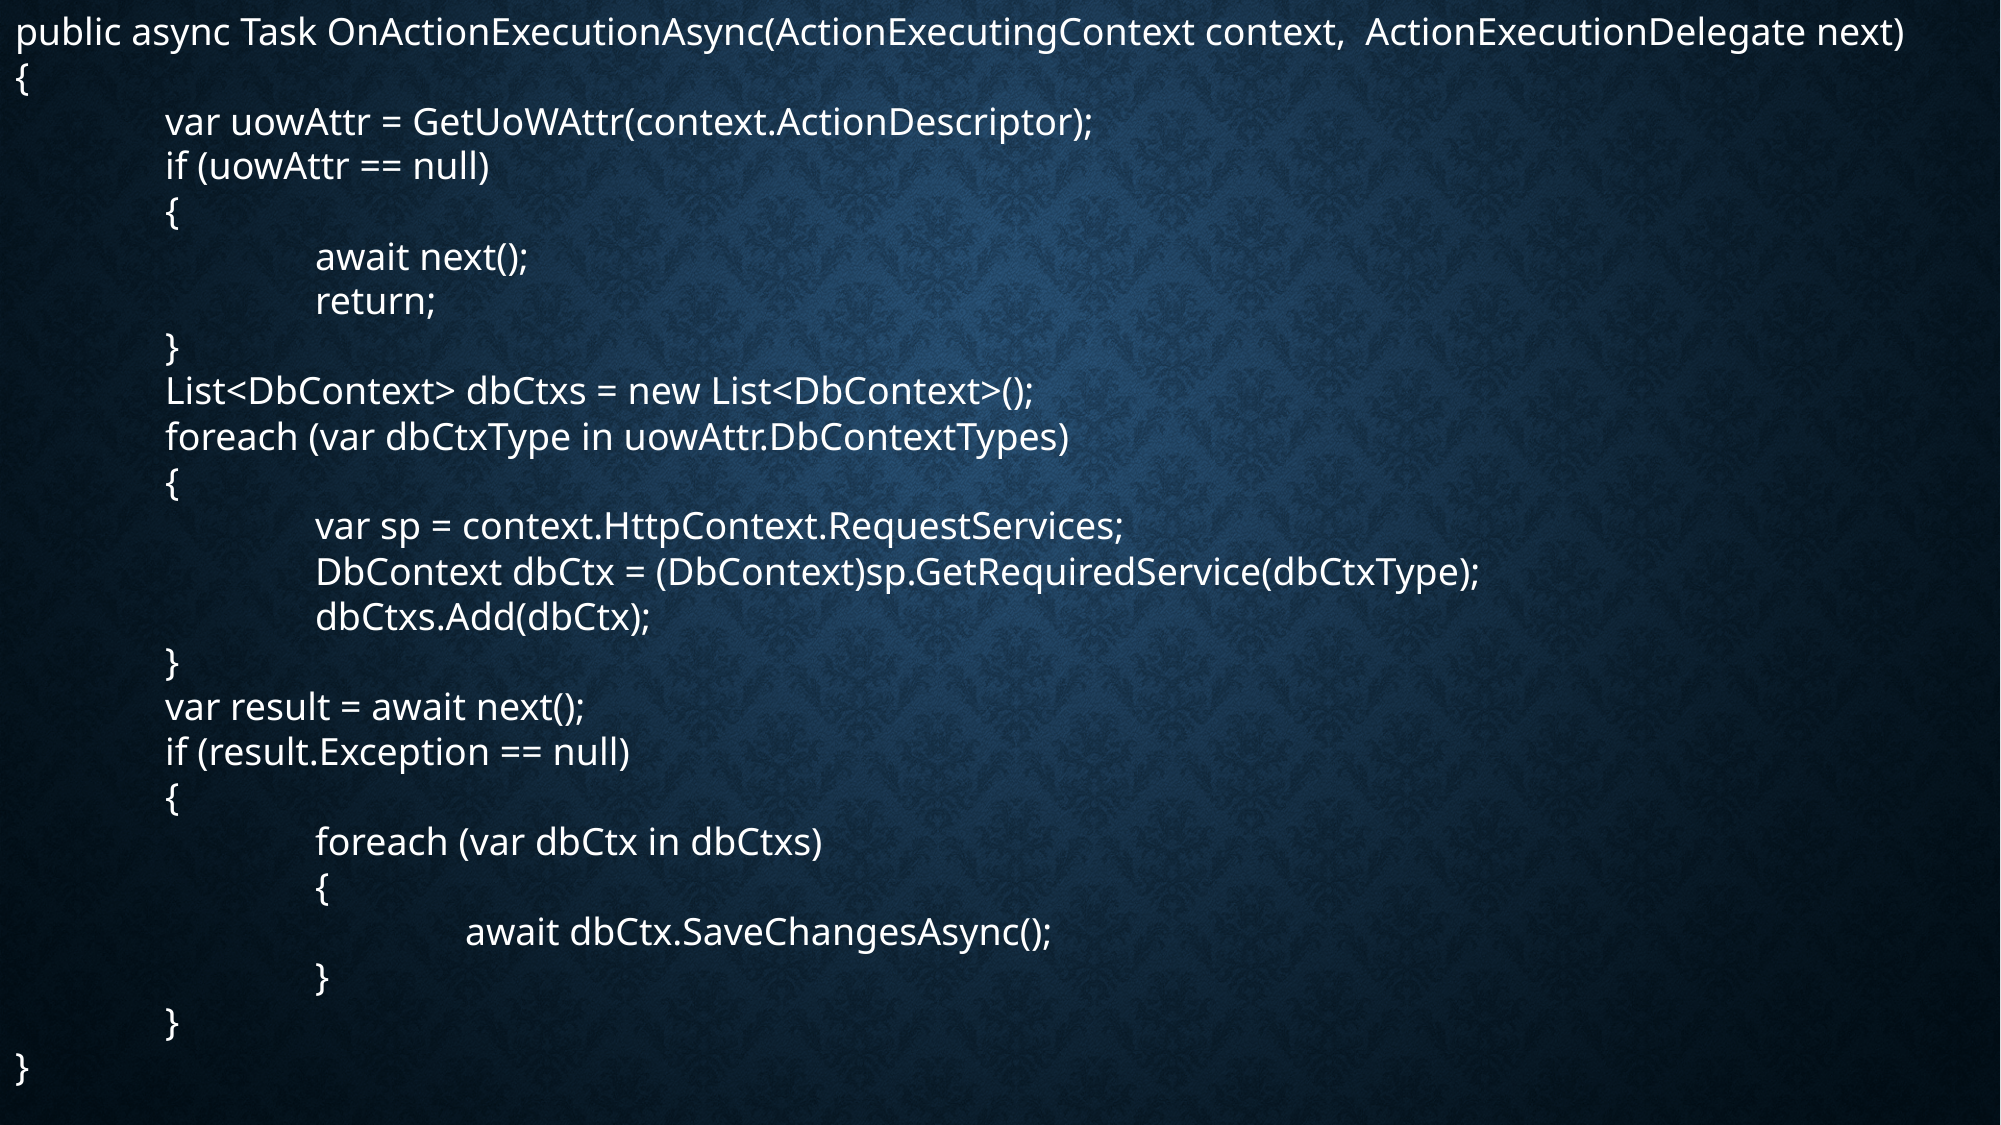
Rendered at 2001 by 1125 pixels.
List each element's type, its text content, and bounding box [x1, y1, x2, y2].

list public async Task OnActionExecutionAsync(ActionExecutingContext context, ActionExecutionDelegate next) { var uowAttr = GetUoWAttr(context.ActionDescriptor); if (uowAttr == null) { await next(); return; } List<DbContext> dbCtxs = new List<DbContext>(); foreach (var dbCtxType in uowAttr.DbContextTypes) { var sp = context.HttpContext.RequestServices; DbContext dbCtx = (DbContext)sp.GetRequiredService(dbCtxType); dbCtxs.Add(dbCtx); } var result = await next(); if (result.Exception == null) { foreach (var dbCtx in dbCtxs) { await dbCtx.SaveChangesAsync(); } } } [0, 0, 1971, 1125]
